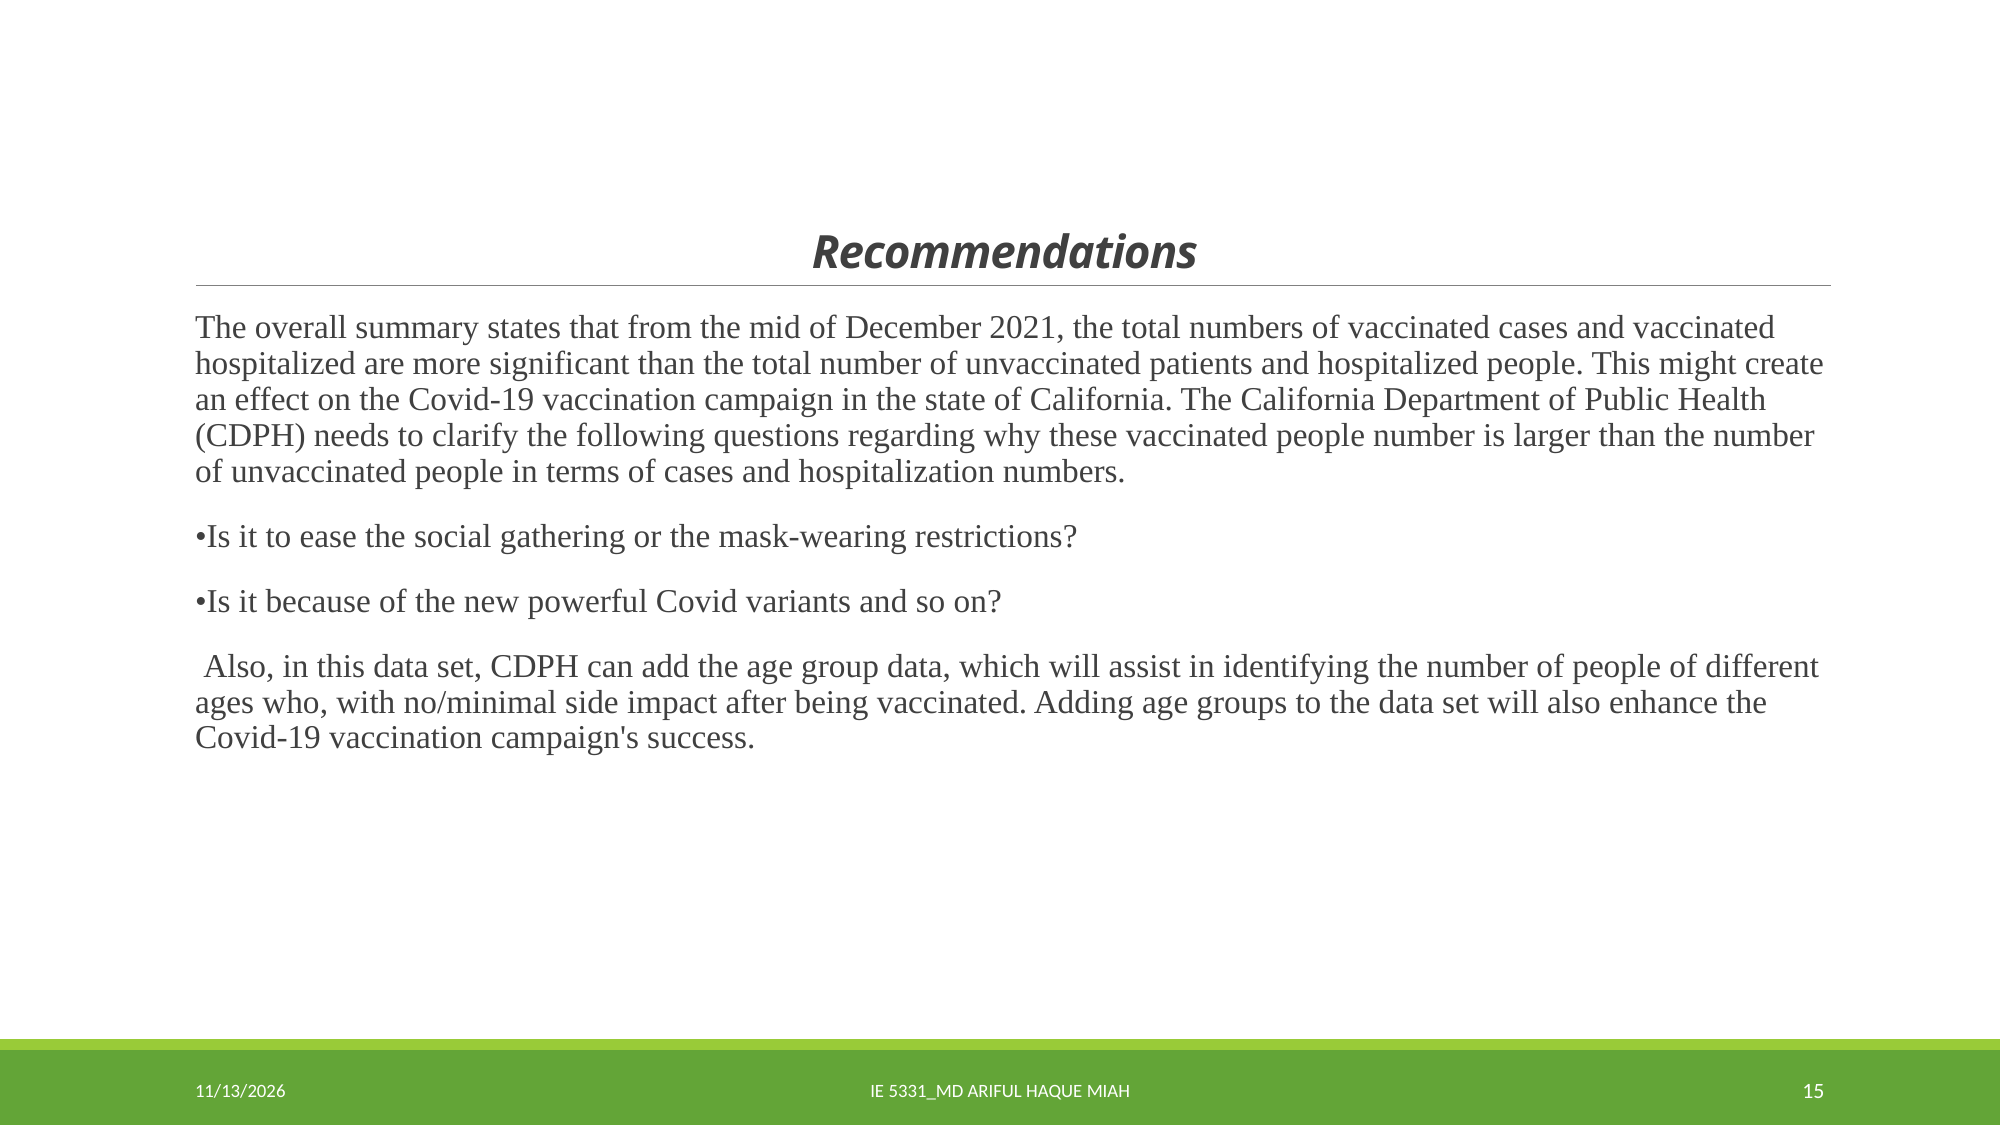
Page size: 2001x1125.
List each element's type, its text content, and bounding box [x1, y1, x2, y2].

list The overall summary states that from the mid of December 2021, the total numbers of vaccinated cases and vaccinated hospitalized are more significant than the total number of unvaccinated patients and hospitalized people. This might create an effect on the Covid-19 vaccination campaign in the state of California. The California Department of Public Health (CDPH) needs to clarify the following questions regarding why these vaccinated people number is larger than the number of unvaccinated people in terms of cases and hospitalization numbers. •Is it to ease the social gathering or the mask-wearing restrictions? •Is it because of the new powerful Covid variants and so on? Also, in this data set, CDPH can add the age group data, which will assist in identifying the number of people of different ages who, with no/minimal side impact after being vaccinated. Adding age groups to the data set will also enhance the Covid-19 vaccination campaign's success. [180, 302, 1830, 963]
footer IE 5331_Md Ariful Haque Miah [604, 1059, 1396, 1120]
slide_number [180, 1059, 586, 1120]
slide_number 15 [1624, 1059, 1840, 1120]
title Recommendations [180, 47, 1830, 285]
